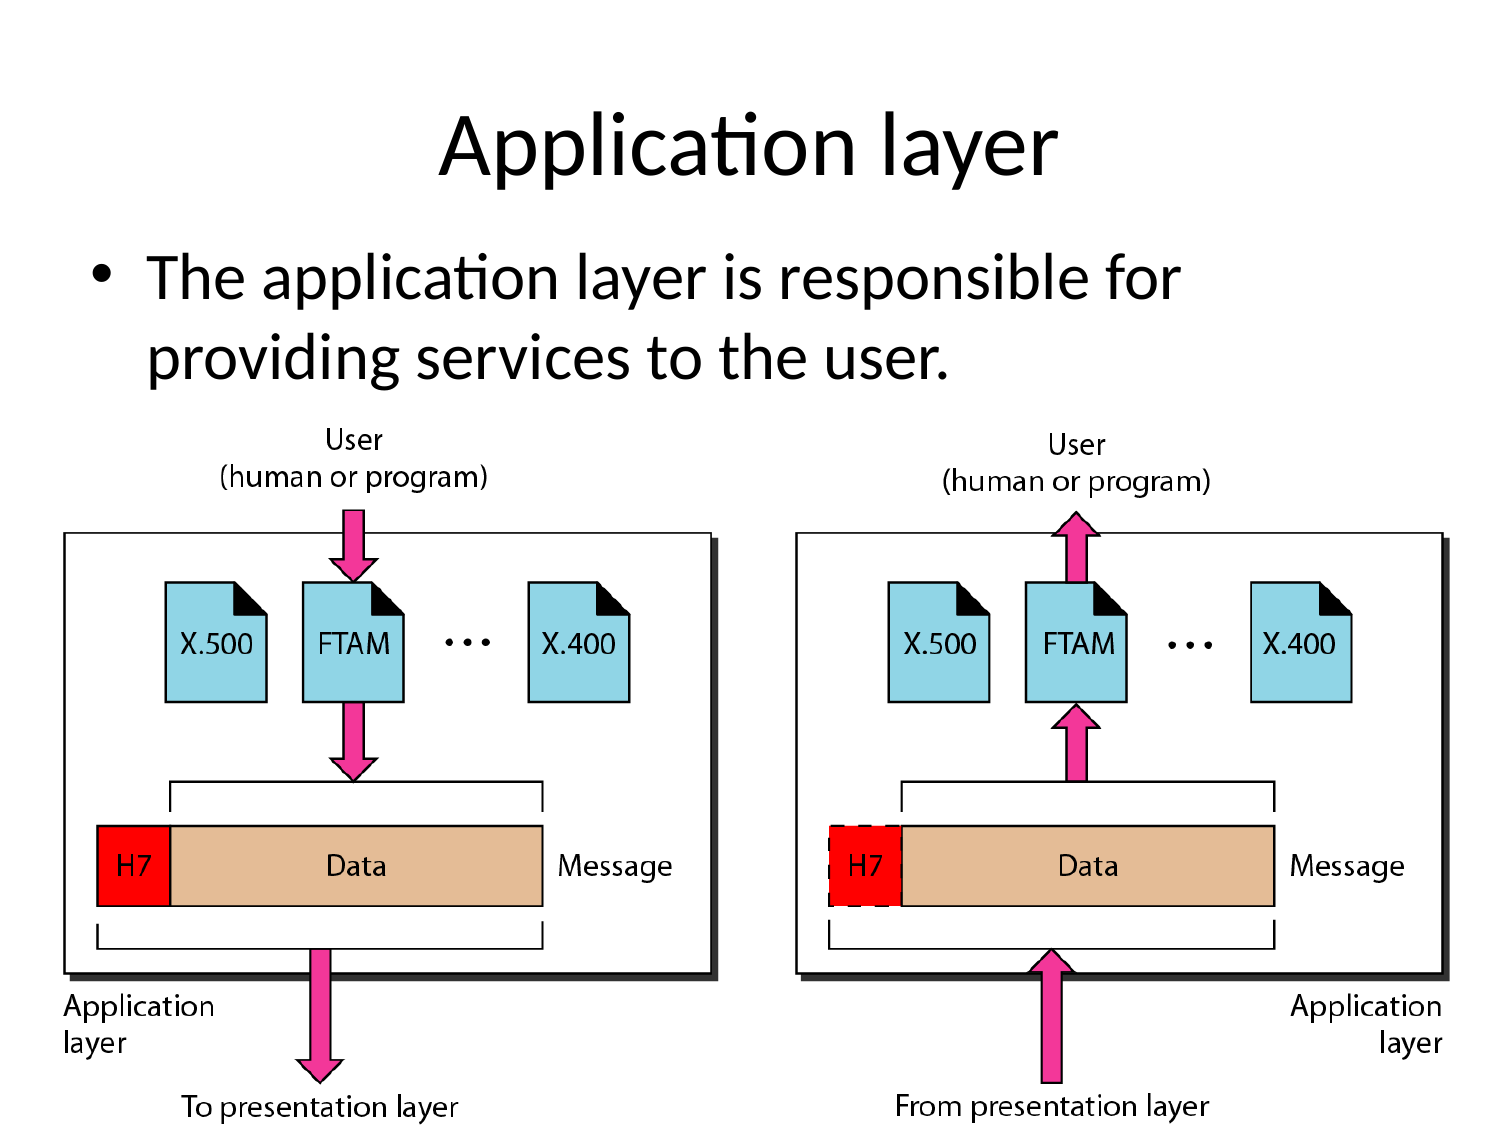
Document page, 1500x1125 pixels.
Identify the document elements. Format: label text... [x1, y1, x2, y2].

list The application layer is responsible for providing services to the user. [75, 224, 1425, 422]
title Application layer [75, 45, 1425, 224]
picture [62, 423, 1450, 1125]
